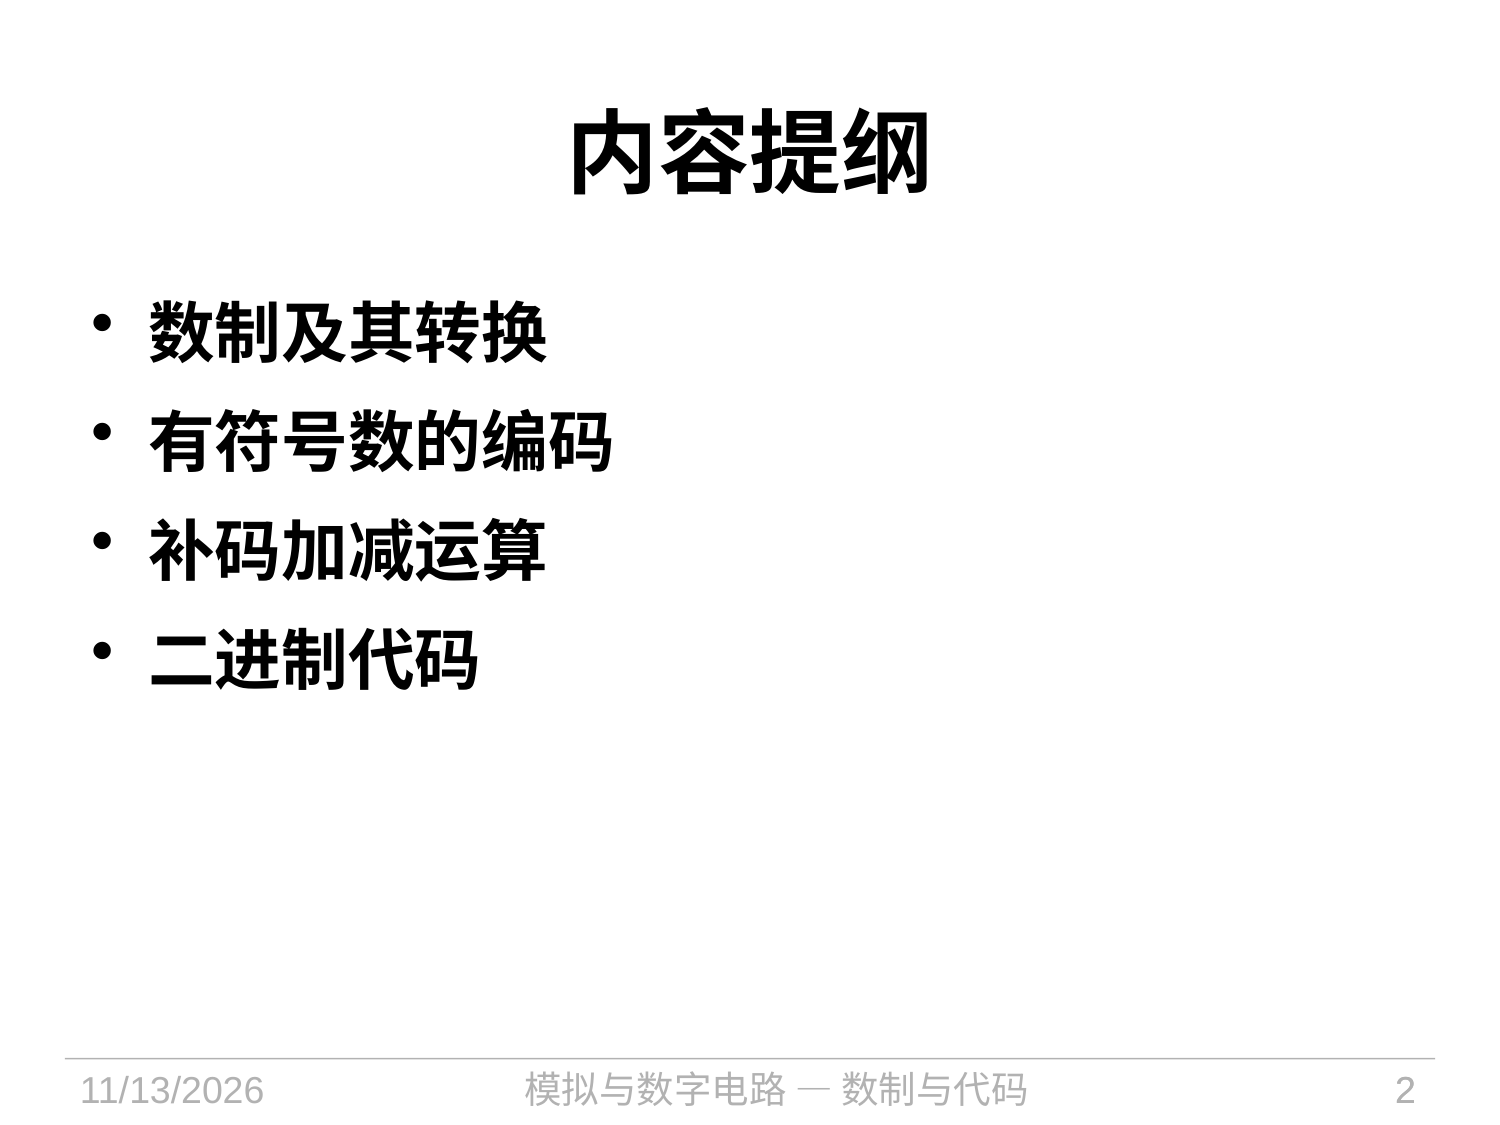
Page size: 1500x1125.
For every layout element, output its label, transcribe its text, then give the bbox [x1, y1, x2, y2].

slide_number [64, 1058, 348, 1125]
list 数制及其转换 有符号数的编码 补码加减运算 二进制代码 [76, 267, 1427, 1010]
title 内容提纲 [75, 55, 1425, 244]
text_box 2 [1230, 1058, 1431, 1125]
footer 模拟与数字电路 — 数制与代码 [373, 1058, 1179, 1125]
